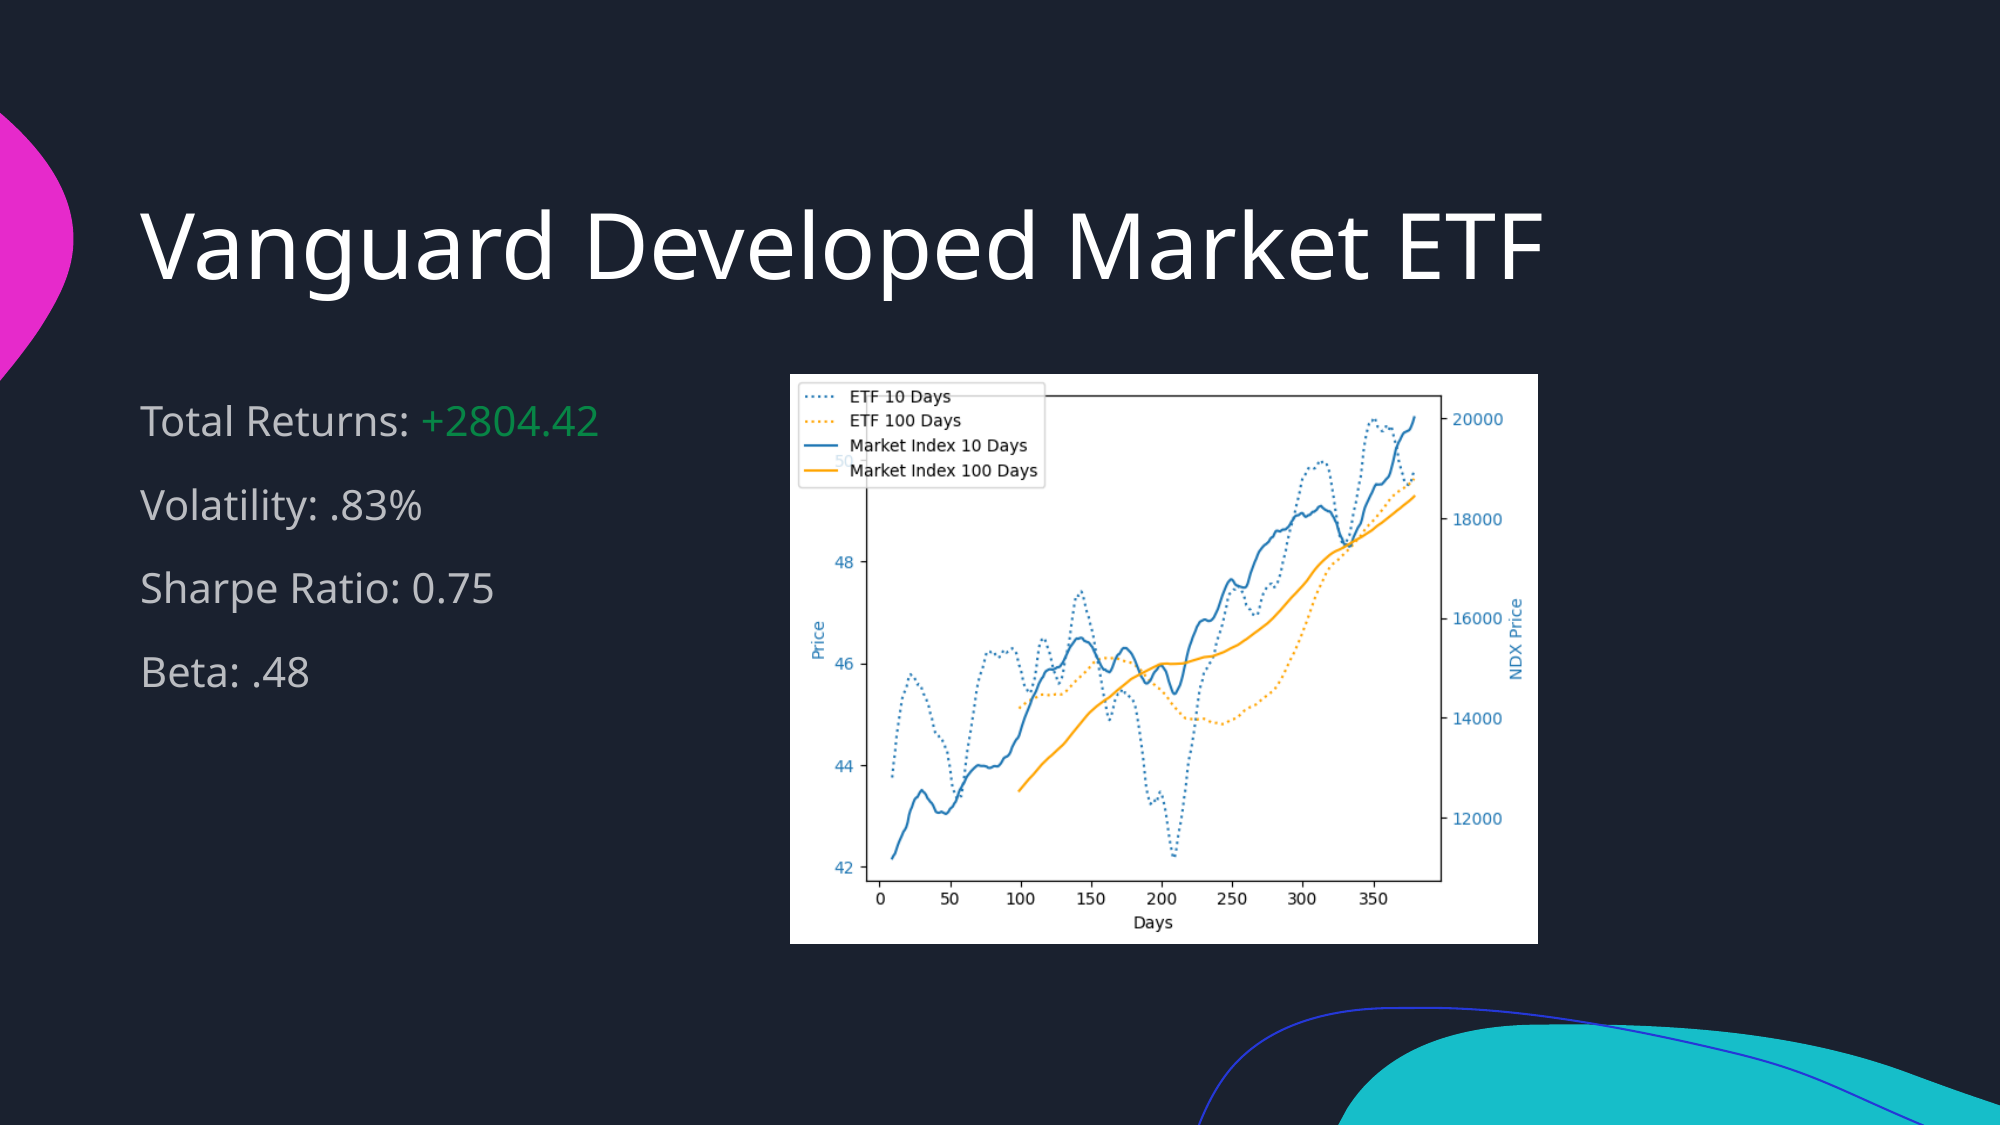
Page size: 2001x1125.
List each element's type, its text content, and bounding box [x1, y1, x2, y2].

title Vanguard Developed Market ETF [125, 125, 1875, 375]
picture [790, 374, 1538, 944]
list Total Returns: +2804.42 Volatility: .83% Sharpe Ratio: 0.75 Beta: .48 [125, 375, 1875, 1002]
